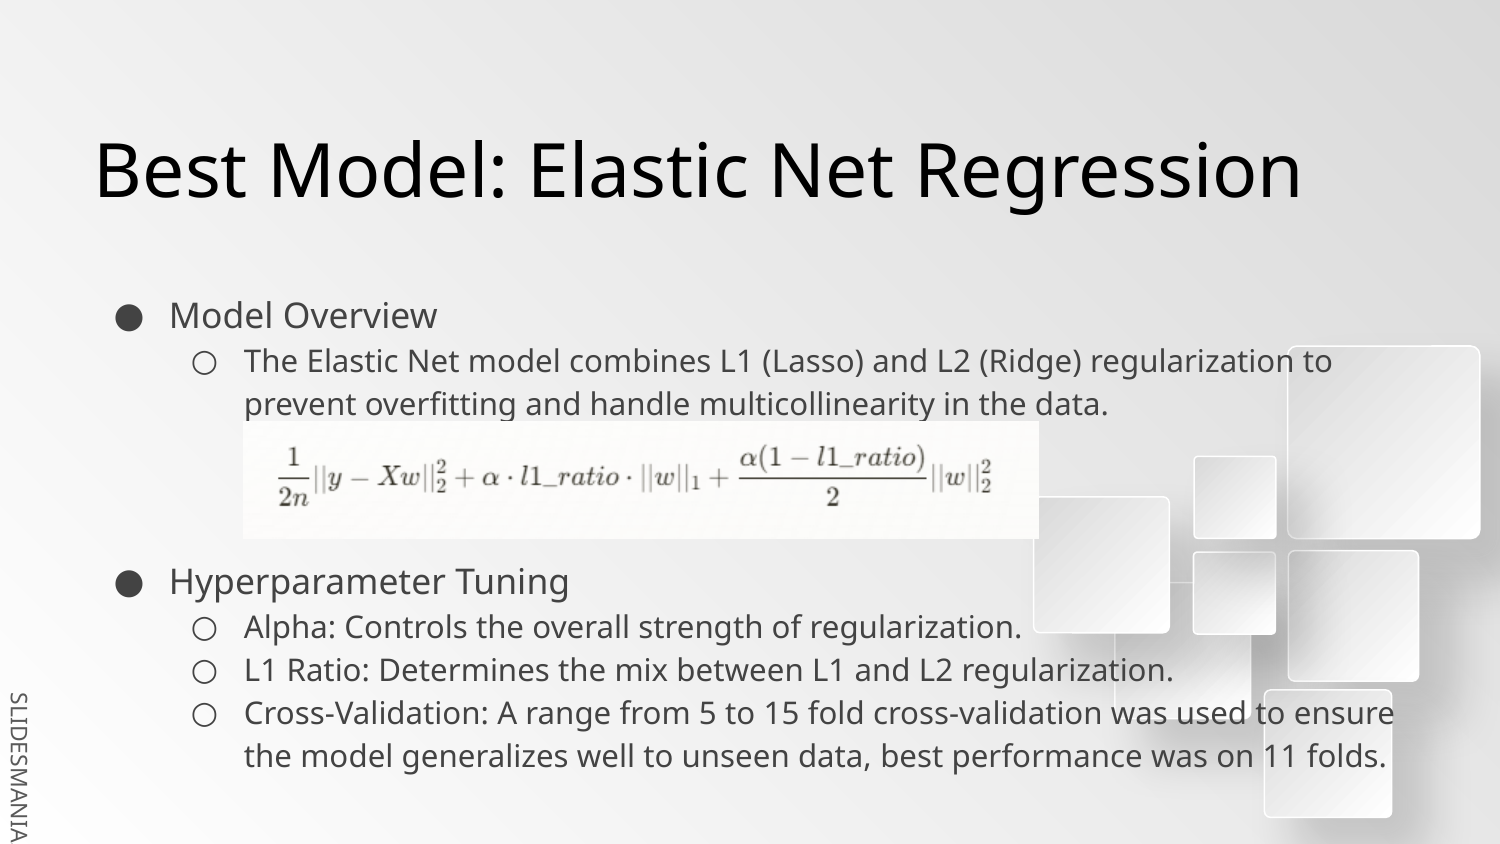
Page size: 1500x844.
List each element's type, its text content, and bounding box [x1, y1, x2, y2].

picture [243, 421, 1039, 539]
title Best Model: Elastic Net Regression [78, 107, 1463, 202]
list Model Overview The Elastic Net model combines L1 (Lasso) and L2 (Ridge) regularization to prevent overfitting and handle multicollinearity in the data. Hyperparameter Tuning Alpha: Controls the overall strength of regularization. L1 Ratio: Determines the mix between L1 and L2 regularization. Cross-Validation: A range from 5 to 15 fold cross-validation was used to ensure the model generalizes well to unseen data, best performance was on 11 folds. [78, 271, 1449, 678]
